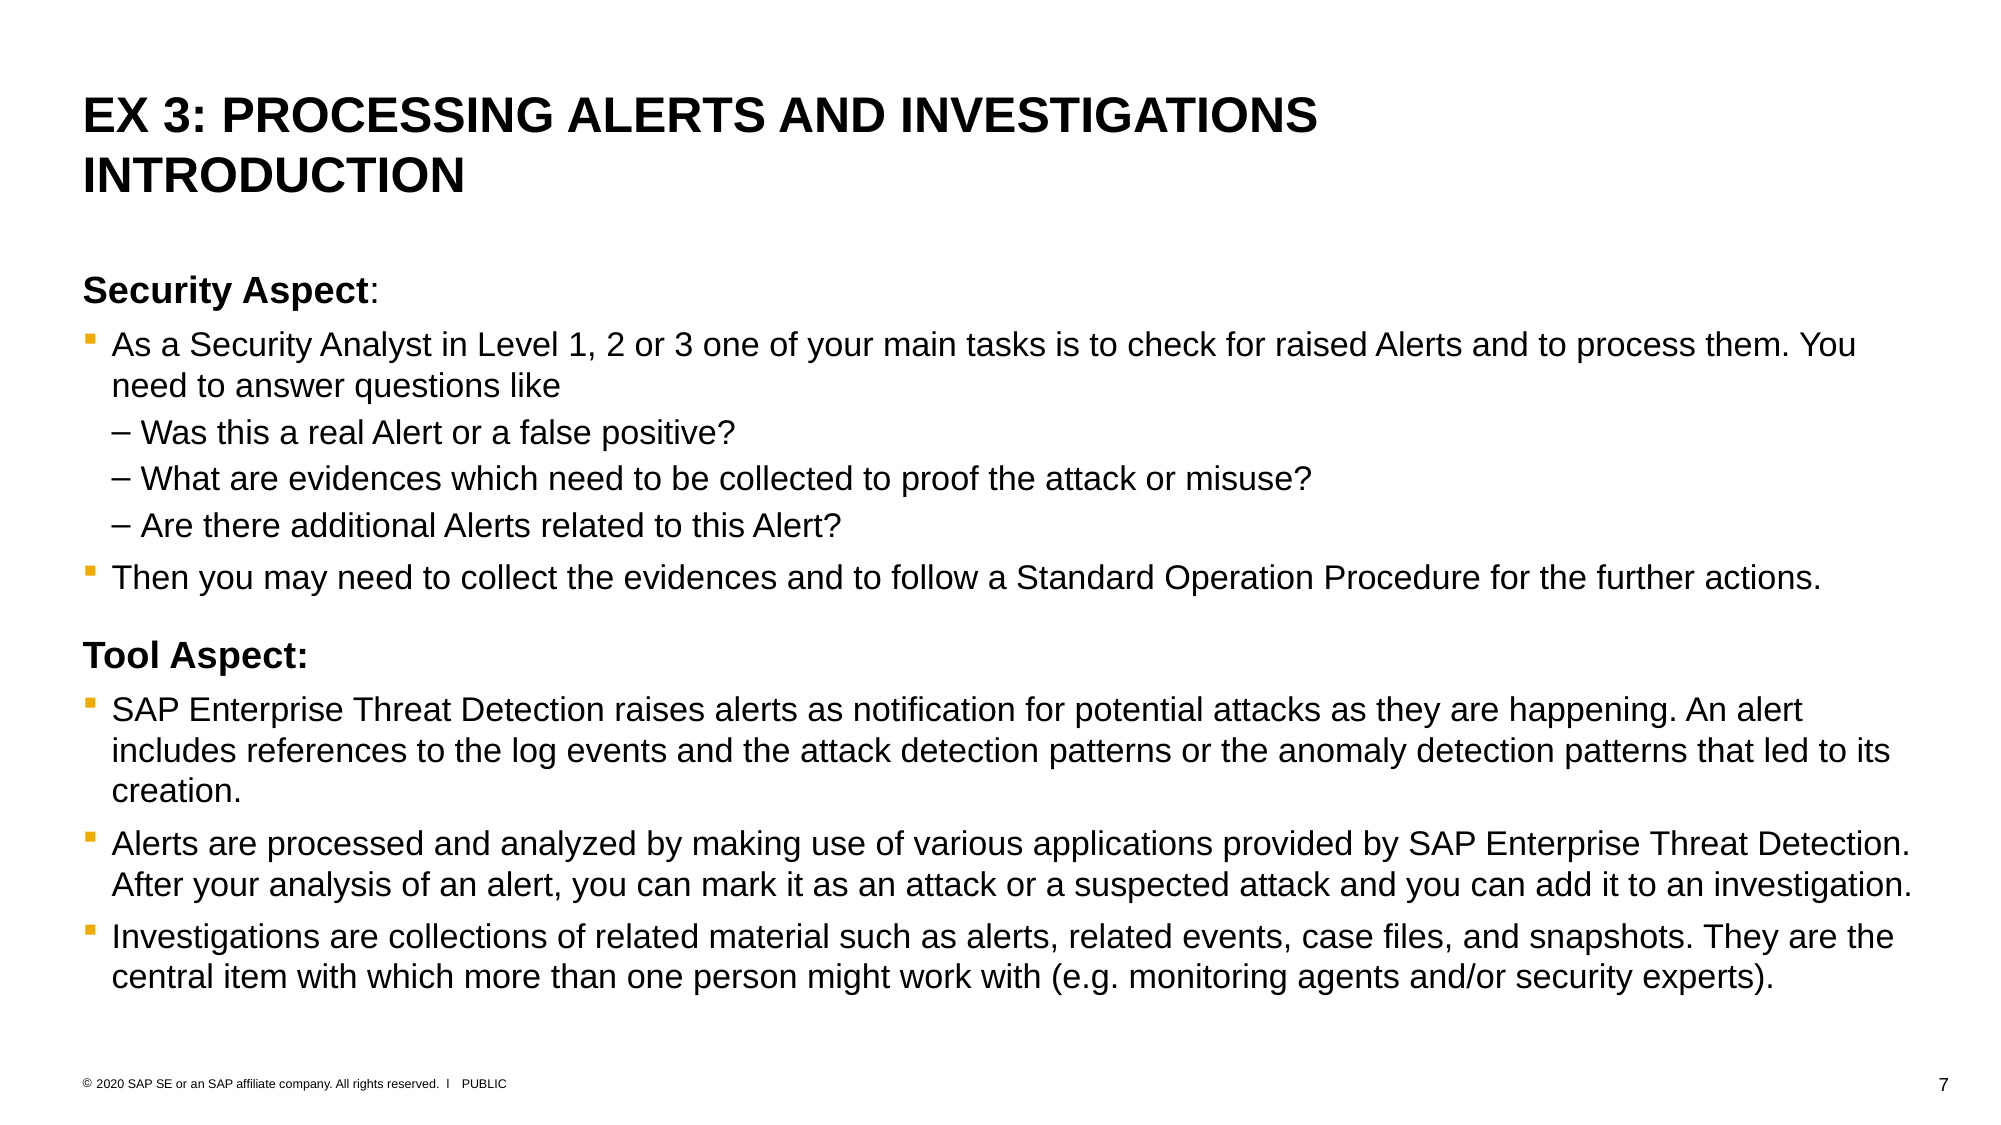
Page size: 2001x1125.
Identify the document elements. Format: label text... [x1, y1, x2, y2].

title EX 3: ProcessING alerts and investigations Introduction [82, 82, 1918, 204]
list Security Aspect: As a Security Analyst in Level 1, 2 or 3 one of your main tasks is to check for raised Alerts and to process them. You need to answer questions like Was this a real Alert or a false positive? What are evidences which need to be collected to proof the attack or misuse? Are there additional Alerts related to this Alert? Then you may need to collect the evidences and to follow a Standard Operation Procedure for the further actions. Tool Aspect: SAP Enterprise Threat Detection raises alerts as notification for potential attacks as they are happening. An alert includes references to the log events and the attack detection patterns or the anomaly detection patterns that led to its creation. Alerts are processed and analyzed by making use of various applications provided by SAP Enterprise Threat Detection. After your analysis of an alert, you can mark it as an attack or a suspected attack and you can add it to an investigation. Investigations are collections of related material such as alerts, related events, case files, and snapshots. They are the central item with which more than one person might work with (e.g. monitoring agents and/or security experts). [82, 265, 1918, 1040]
